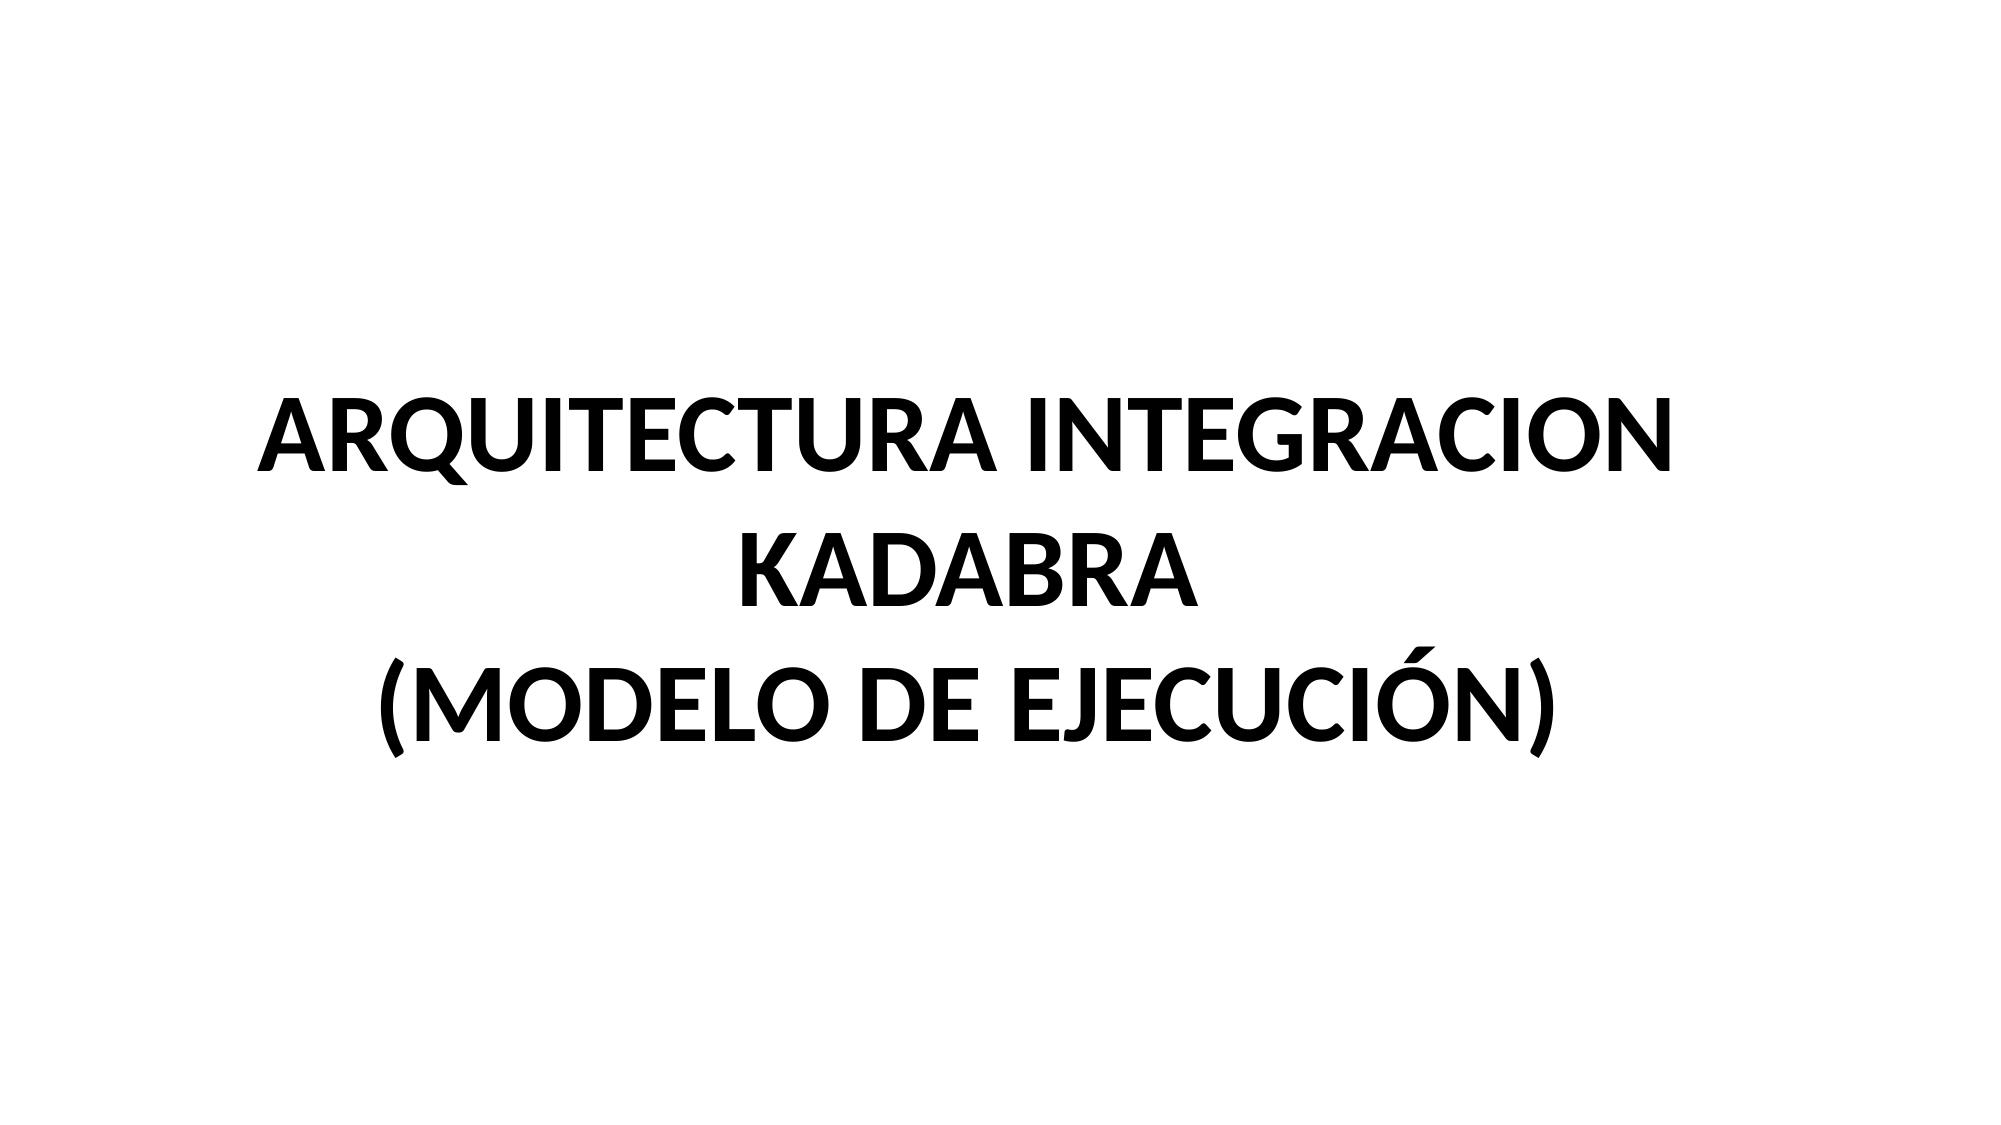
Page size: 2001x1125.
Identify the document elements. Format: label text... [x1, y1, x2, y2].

text_box ARQUITECTURA INTEGRACION KADABRA (MODELO DE EJECUCIÓN) [191, 351, 1745, 772]
